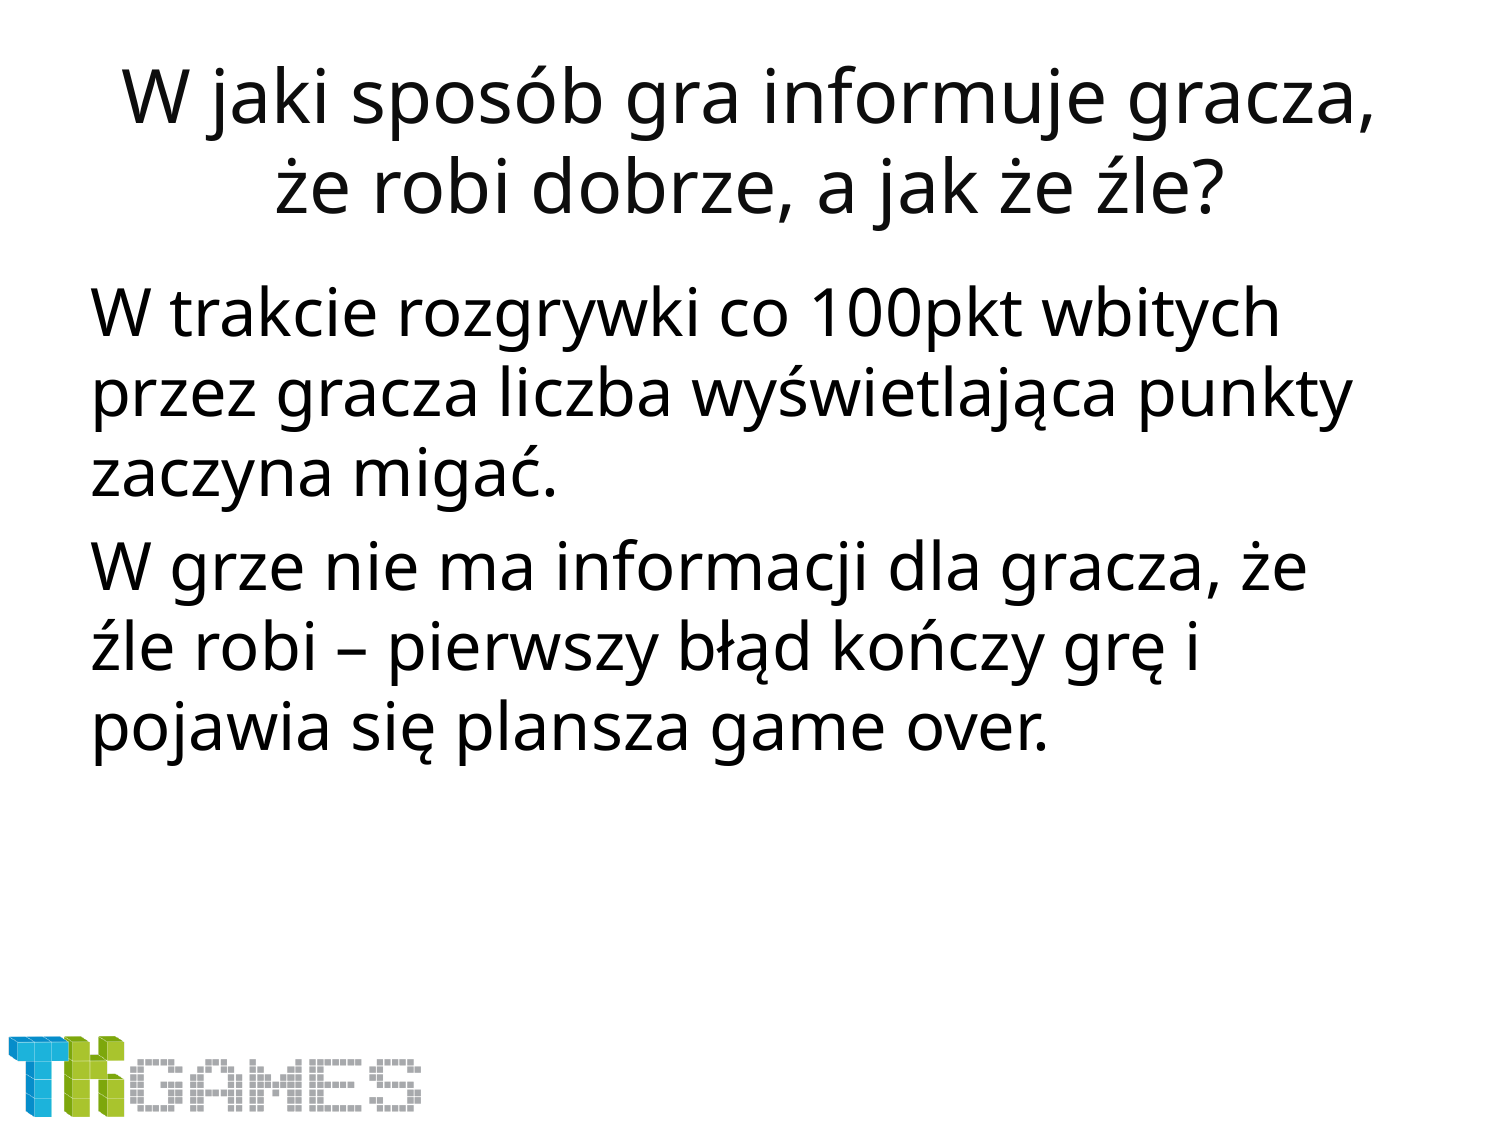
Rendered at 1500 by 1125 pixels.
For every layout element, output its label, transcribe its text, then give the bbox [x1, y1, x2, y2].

title W jaki sposób gra informuje gracza, że robi dobrze, a jak że źle? [75, 45, 1425, 233]
list W trakcie rozgrywki co 100pkt wbitych przez gracza liczba wyświetlająca punkty zaczyna migać. W grze nie ma informacji dla gracza, że źle robi – pierwszy błąd kończy grę i pojawia się plansza game over. [75, 262, 1425, 1005]
picture [0, 1024, 440, 1125]
